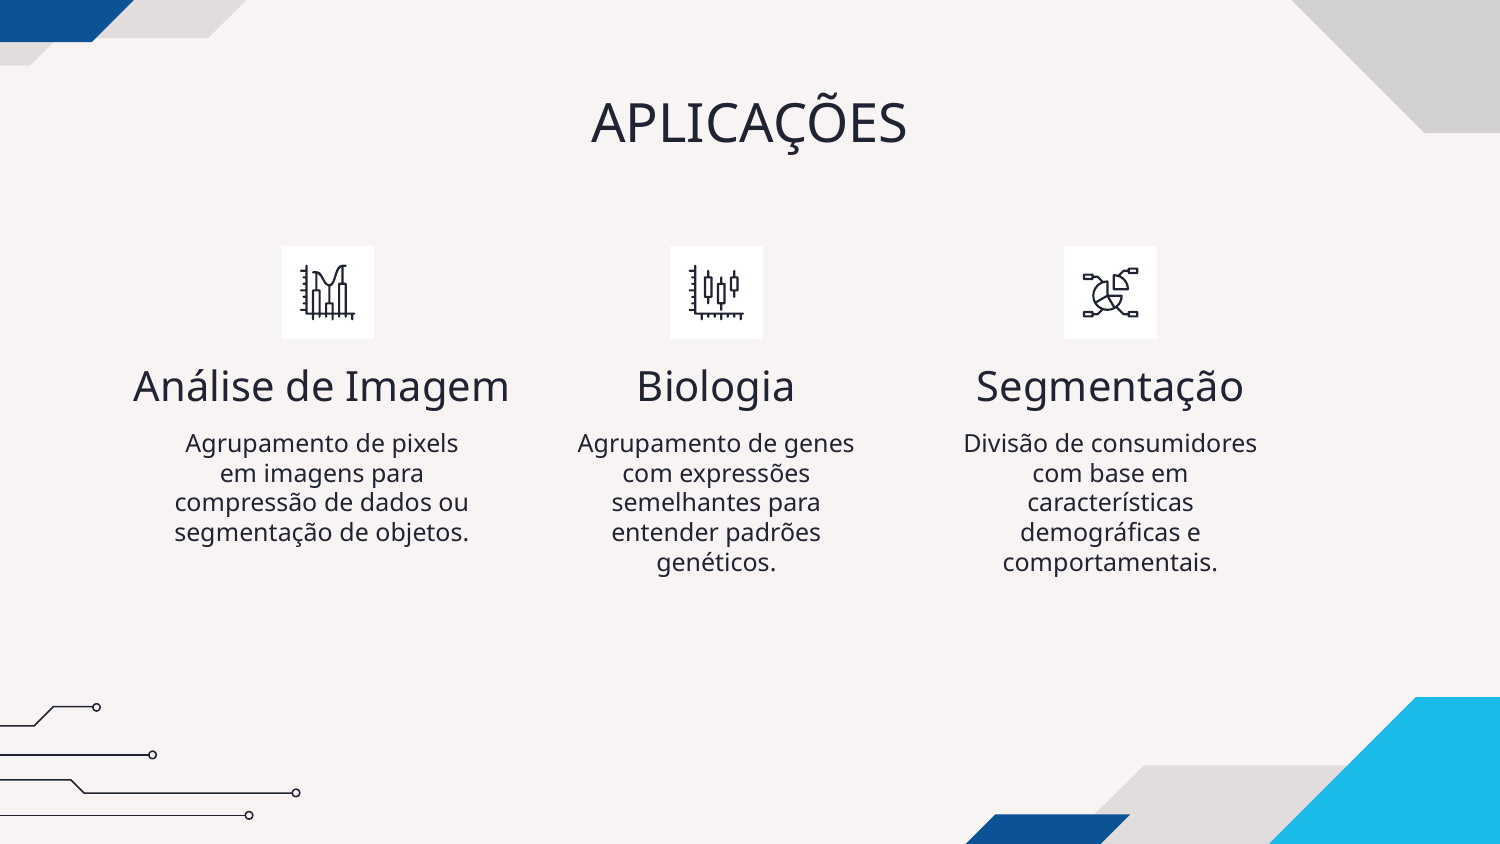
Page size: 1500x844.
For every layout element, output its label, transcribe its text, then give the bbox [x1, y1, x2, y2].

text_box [1082, 267, 1139, 318]
title APLICAÇÕES [118, 72, 1382, 167]
subtitle Segmentação [942, 339, 1280, 425]
subtitle Análise de Imagem [96, 339, 490, 425]
subtitle Biologia [490, 339, 942, 425]
text_box [669, 246, 763, 340]
subtitle Agrupamento de pixels em imagens para compressão de dados ou segmentação de objetos. [153, 425, 491, 661]
text_box [299, 264, 356, 321]
text_box [1064, 246, 1158, 340]
subtitle Divisão de consumidores com base em características demográficas e comportamentais. [942, 425, 1280, 661]
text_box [688, 264, 745, 321]
text_box [281, 246, 375, 340]
subtitle Agrupamento de genes com expressões semelhantes para entender padrões genéticos. [548, 425, 885, 661]
